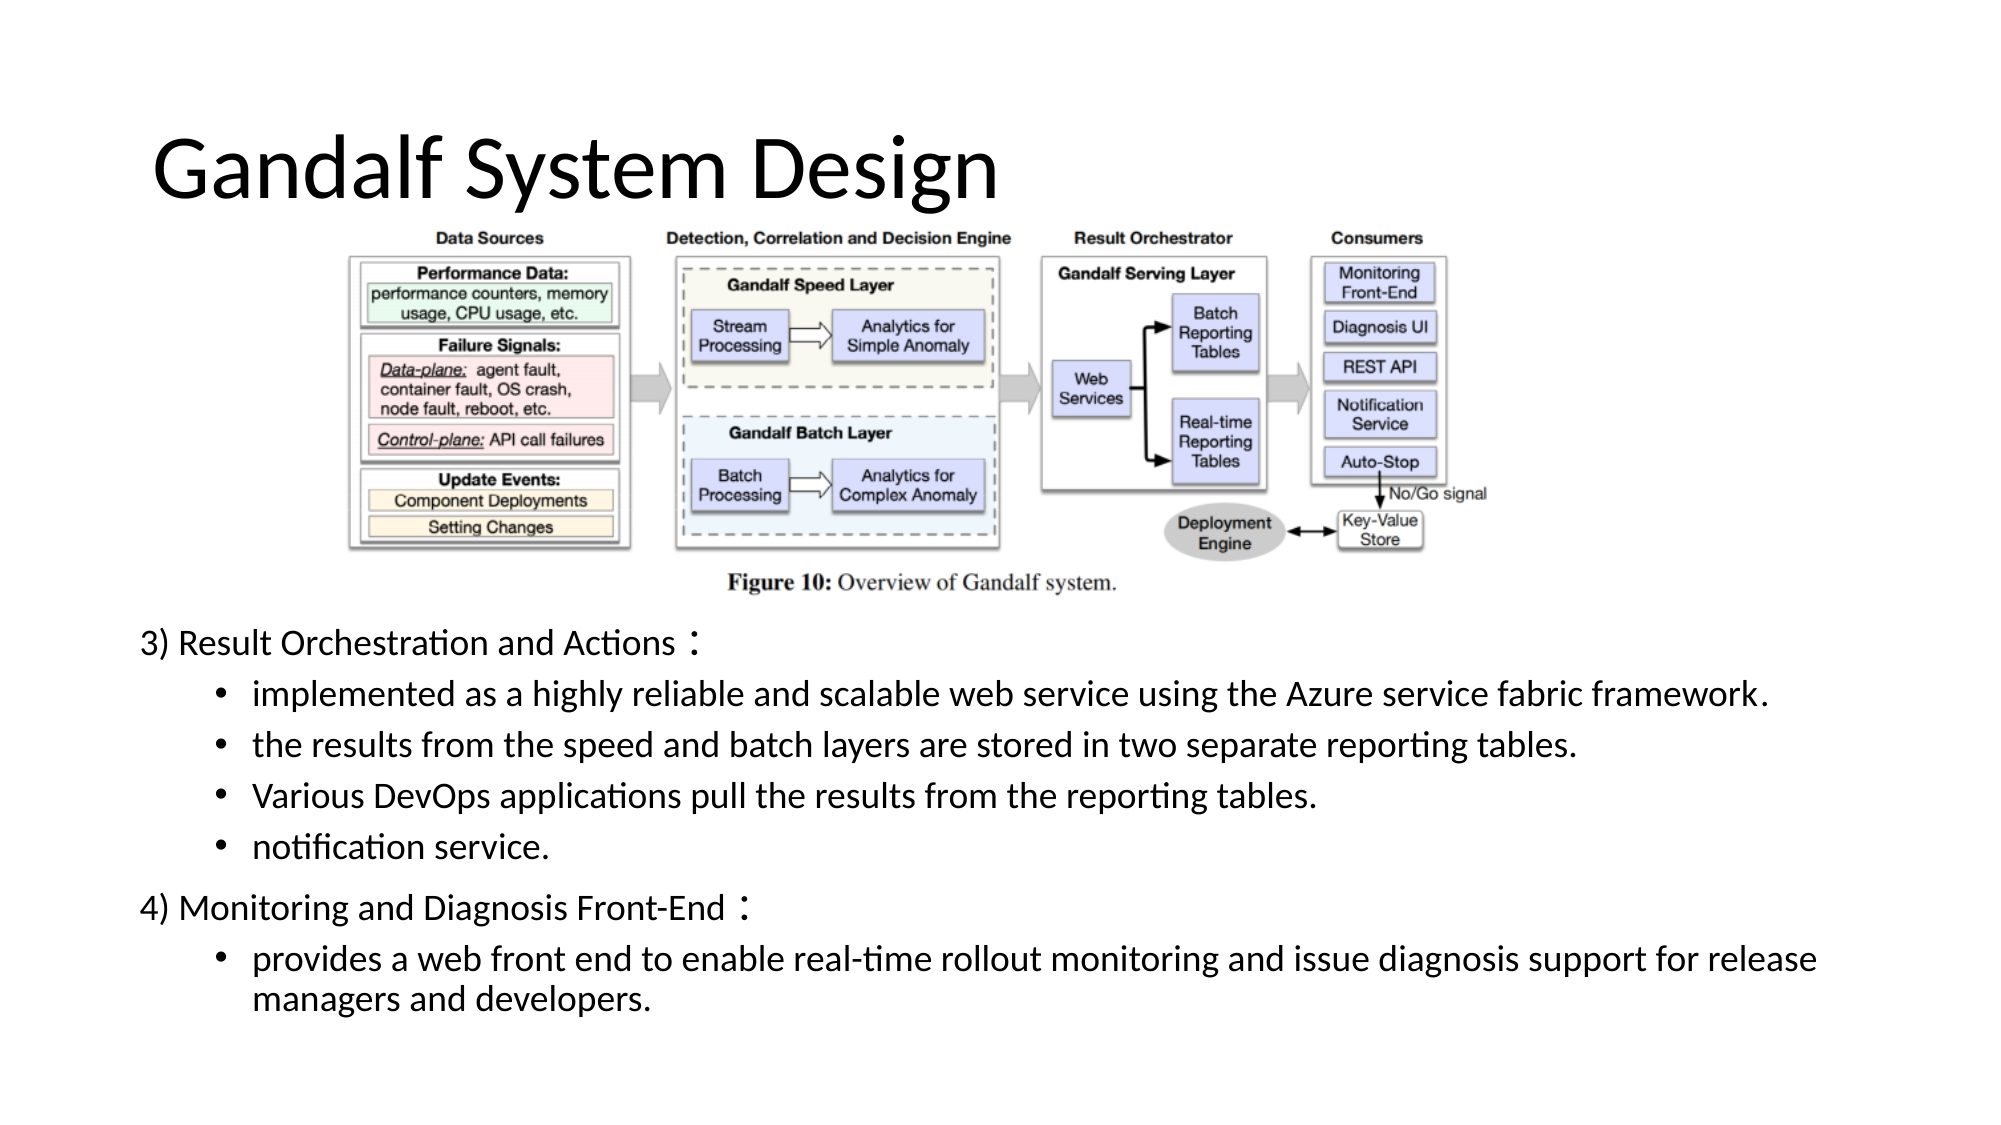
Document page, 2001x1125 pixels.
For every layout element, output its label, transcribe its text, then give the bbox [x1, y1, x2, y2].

title Gandalf System Design [137, 59, 1863, 278]
list 3) Result Orchestration and Actions： implemented as a highly reliable and scalable web service using the Azure service fabric framework. the results from the speed and batch layers are stored in two separate reporting tables. Various DevOps applications pull the results from the reporting tables. notification service. 4) Monitoring and Diagnosis Front-End： provides a web front end to enable real-time rollout monitoring and issue diagnosis support for release managers and developers. [124, 615, 1850, 1112]
picture [339, 220, 1496, 604]
